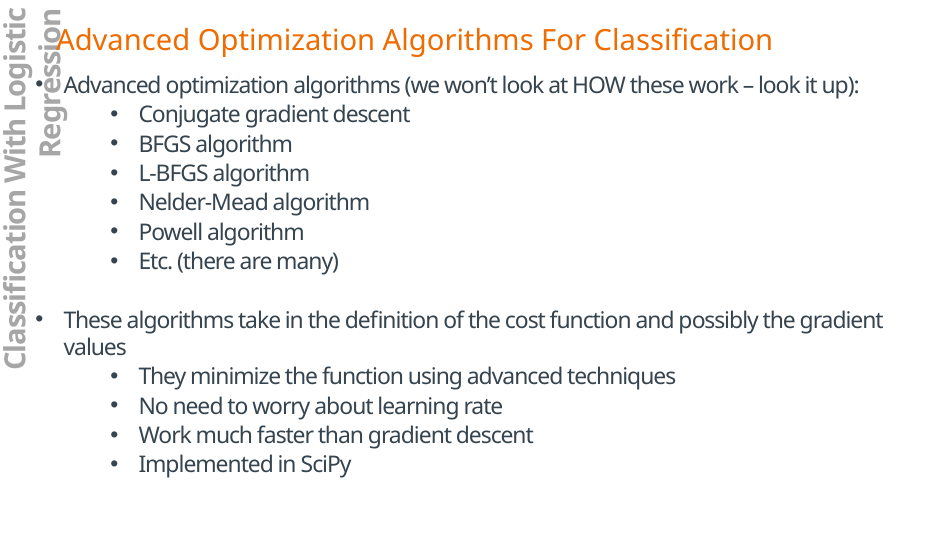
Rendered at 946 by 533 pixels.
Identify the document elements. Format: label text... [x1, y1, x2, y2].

text_box Advanced Optimization Algorithms For Classification [54, 18, 923, 57]
text_box Advanced optimization algorithms (we won’t look at HOW these work – look it up): Conjugate gradient descent BFGS algorithm L-BFGS algorithm Nelder-Mead algorithm Powell algorithm Etc. (there are many) These algorithms take in the definition of the cost function and possibly the gradient values They minimize the function using advanced techniques No need to worry about learning rate Work much faster than gradient descent Implemented in SciPy [67, 68, 923, 478]
text_box Classification With Logistic Regression [0, 8, 67, 485]
